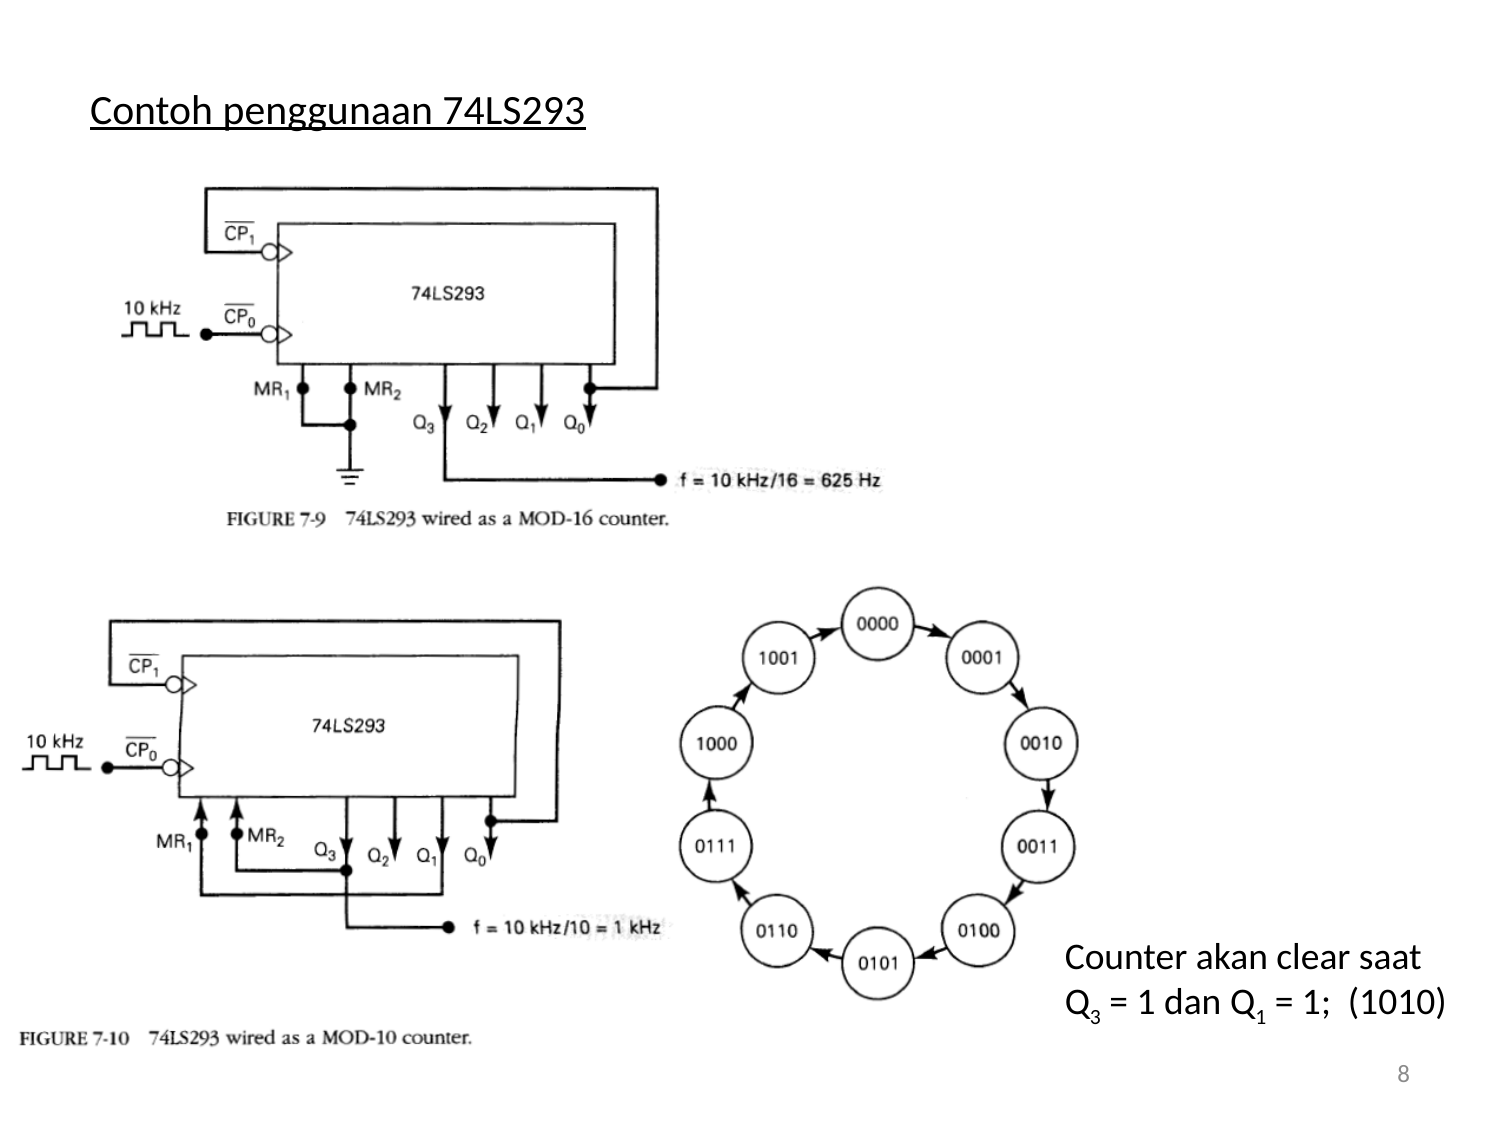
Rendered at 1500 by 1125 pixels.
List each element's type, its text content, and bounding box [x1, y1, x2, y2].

picture [0, 574, 1092, 1063]
picture [112, 174, 888, 537]
text_box Counter akan clear saat Q3 = 1 dan Q1 = 1; (1010) [1096, 924, 1475, 1036]
slide_number 8 [1074, 1042, 1425, 1103]
list Contoh penggunaan 74LS293 [75, 75, 1425, 924]
